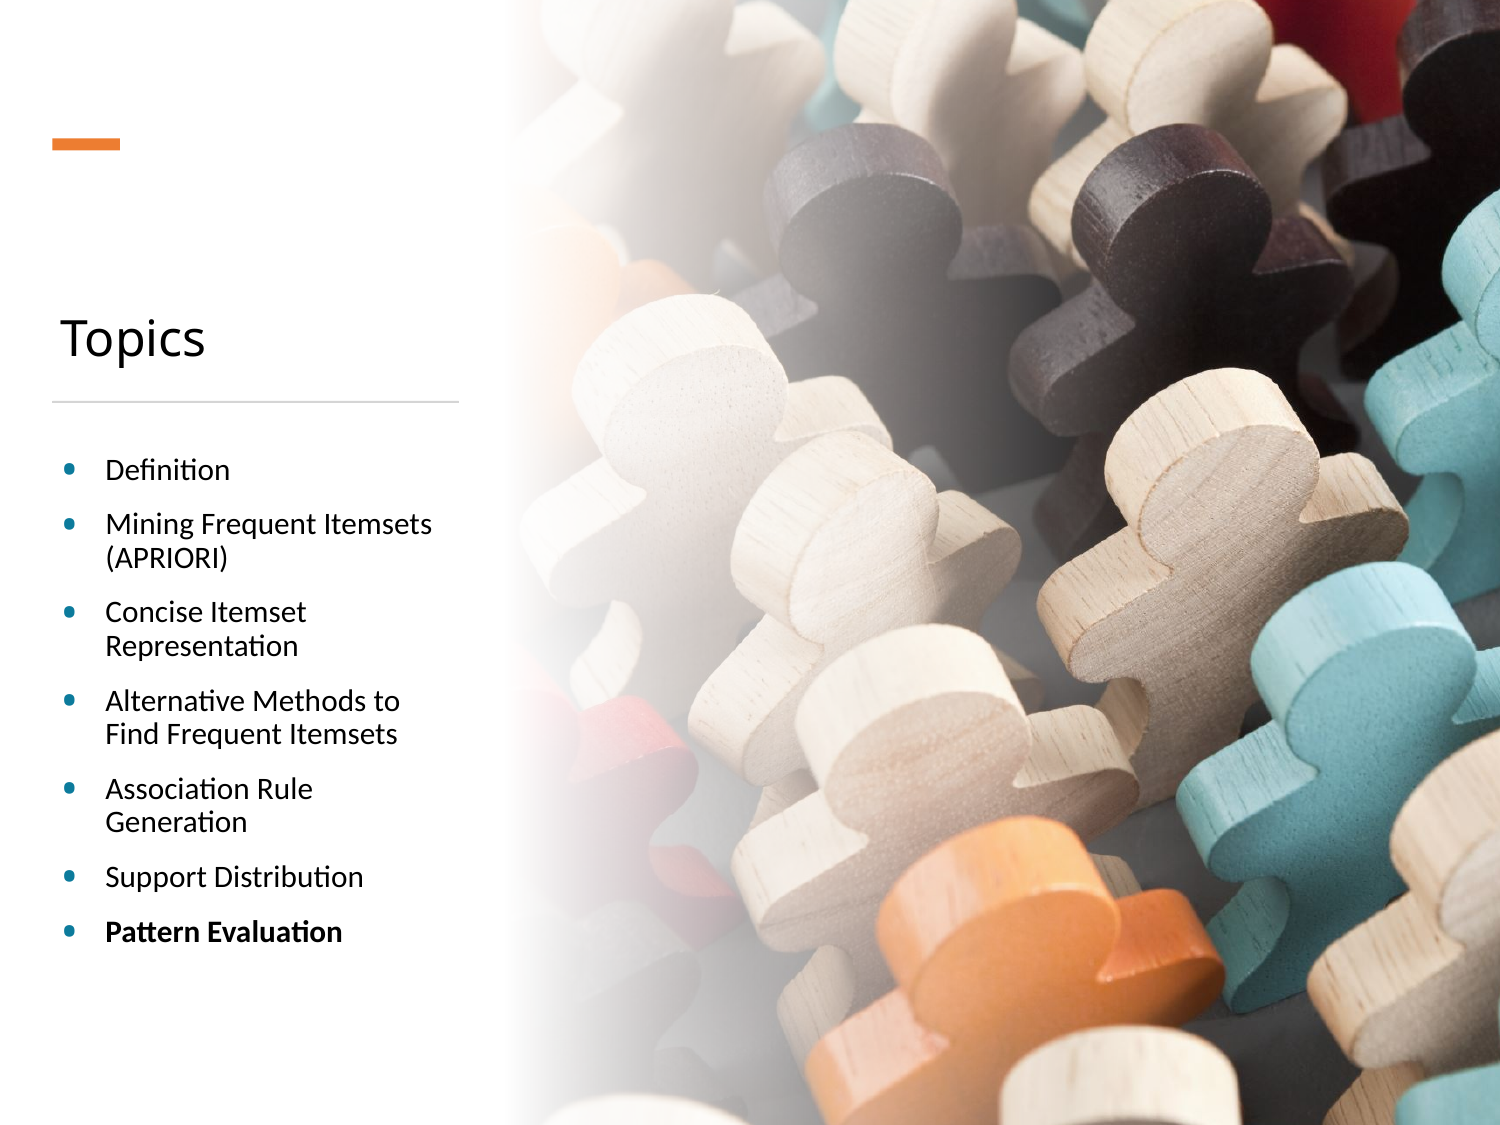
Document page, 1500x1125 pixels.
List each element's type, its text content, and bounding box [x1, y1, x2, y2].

picture [433, 0, 1500, 1125]
text_box [51, 137, 121, 151]
text_box [0, 0, 433, 1125]
title Topics [45, 190, 433, 375]
list Definition Mining Frequent Itemsets (APRIORI) Concise Itemset Representation Alternative Methods to Find Frequent Itemsets Association Rule Generation Support Distribution Pattern Evaluation [45, 445, 433, 972]
